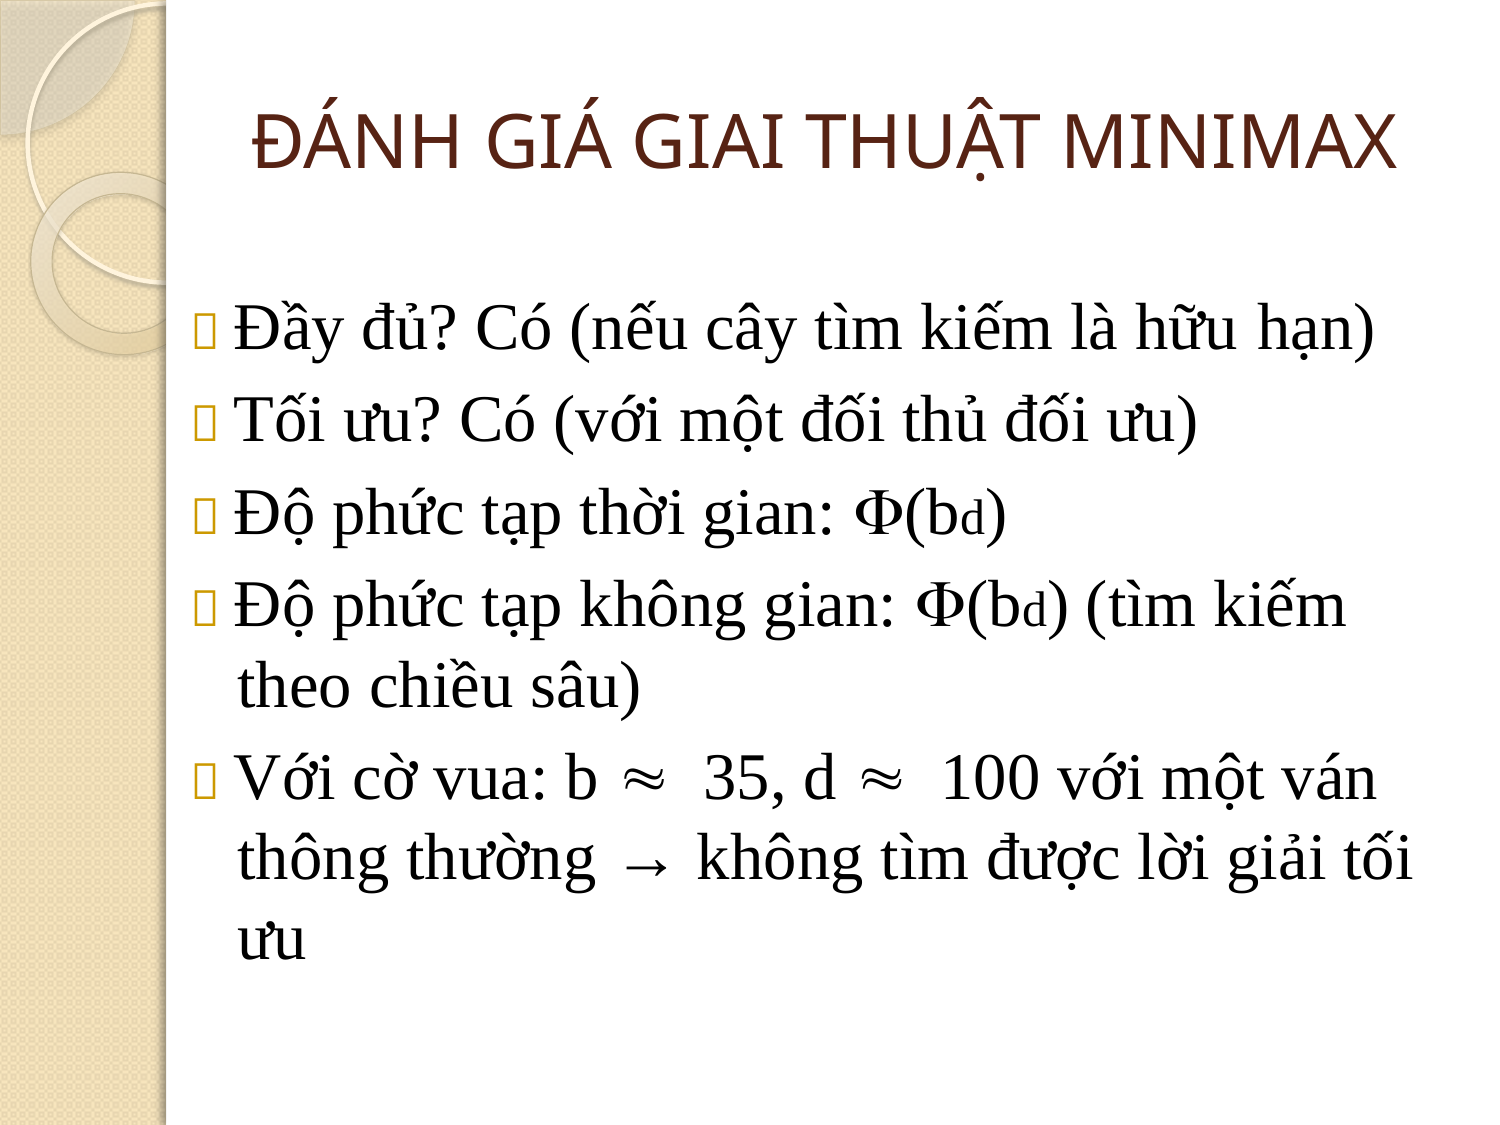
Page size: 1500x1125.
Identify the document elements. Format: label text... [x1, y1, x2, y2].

title ĐÁNH GIÁ GIAI THUẬT MINIMAX [235, 45, 1466, 233]
list  Đầy đủ? Có (nếu cây tìm kiếm là hữu hạn)  Tối ưu? Có (với một đối thủ đối ưu)  Độ phức tạp thời gian: (bd)  Độ phức tạp không gian: (bd) (tìm kiếm theo chiều sâu)  Với cờ vua: b  35, d  100 với một ván thông thường → không tìm được lời giải tối ưu [162, 275, 1465, 1063]
